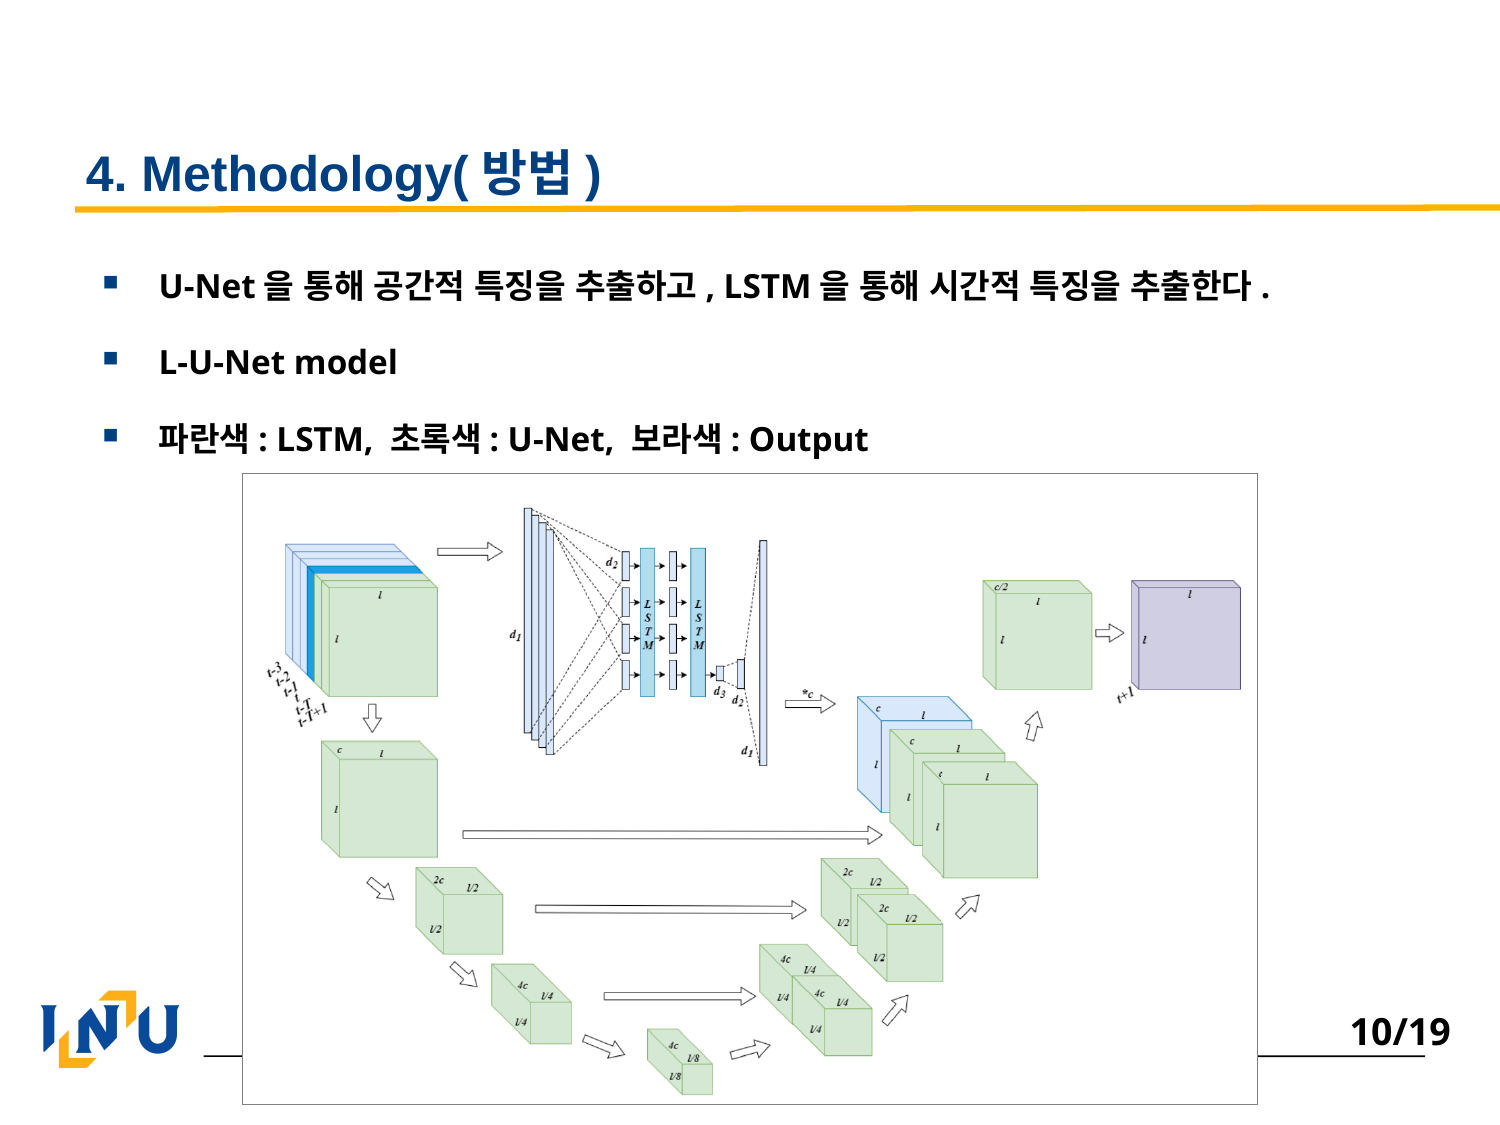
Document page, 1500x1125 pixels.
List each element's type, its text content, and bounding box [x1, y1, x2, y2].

list U-Net을 통해 공간적 특징을 추출하고, LSTM을 통해 시간적 특징을 추출한다. L-U-Net model 파란색: LSTM, 초록색: U-Net, 보라색: Output [87, 237, 1457, 1059]
picture [24, 966, 188, 1090]
picture [241, 473, 1259, 1105]
title 4. Methodology(방법) [70, 119, 1306, 210]
